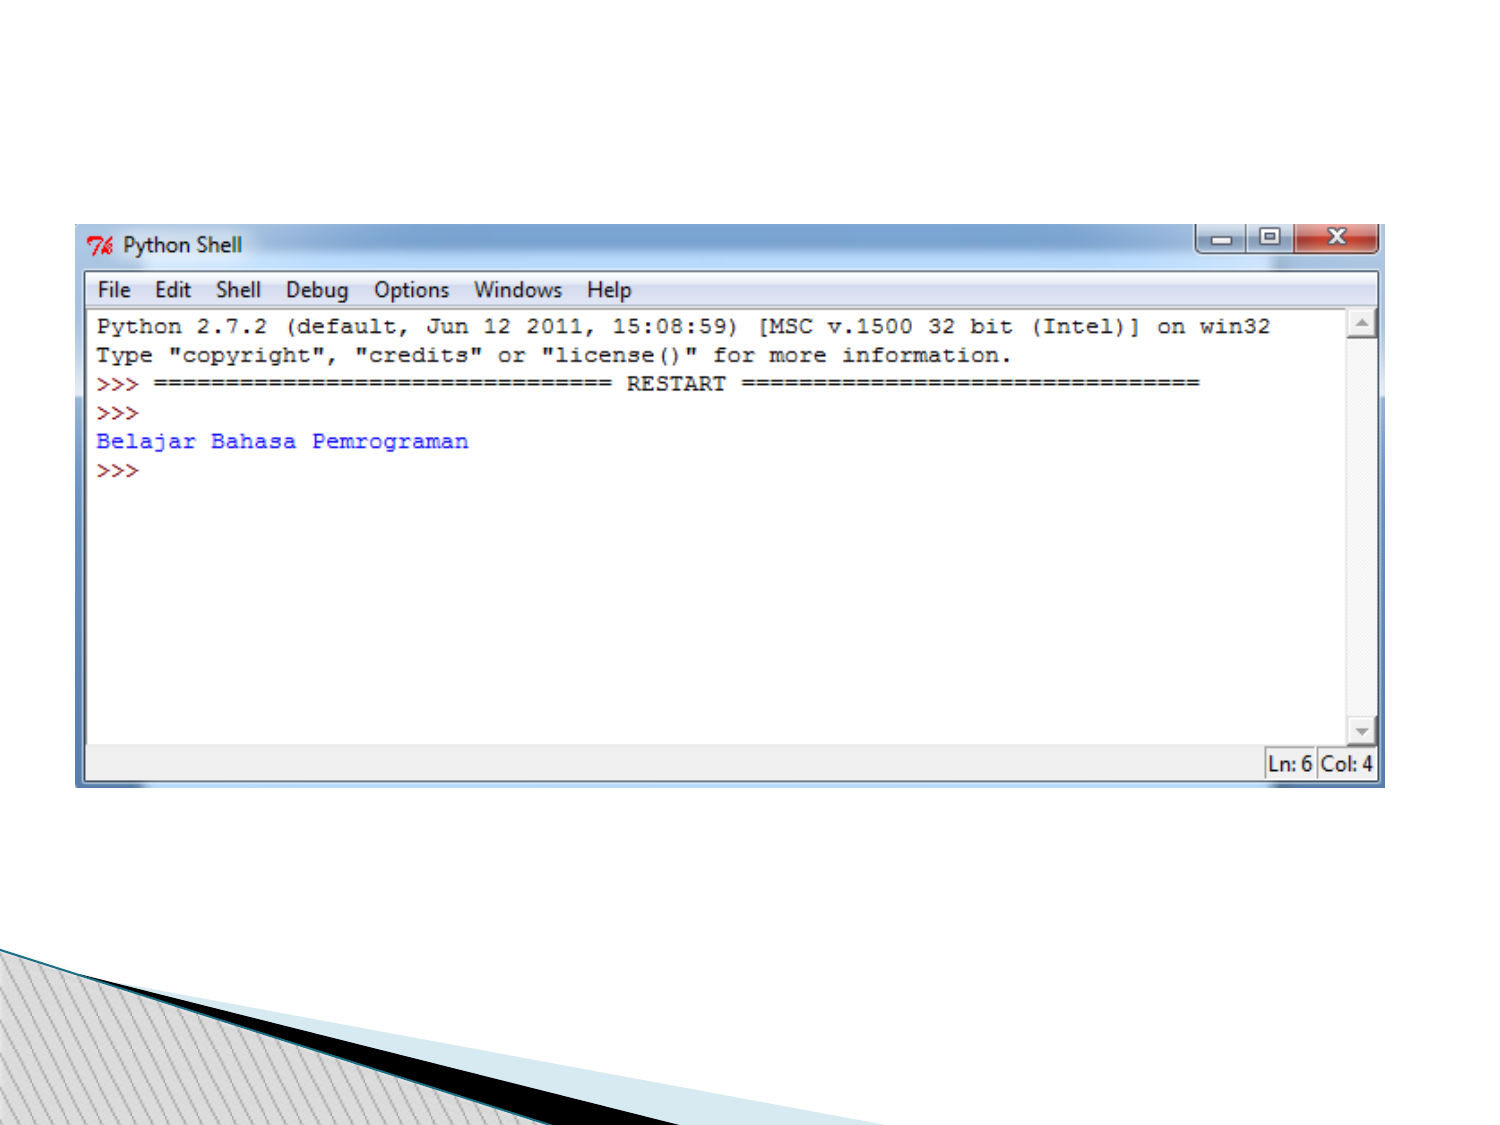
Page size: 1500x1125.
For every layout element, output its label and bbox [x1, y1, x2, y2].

picture [74, 224, 1385, 788]
